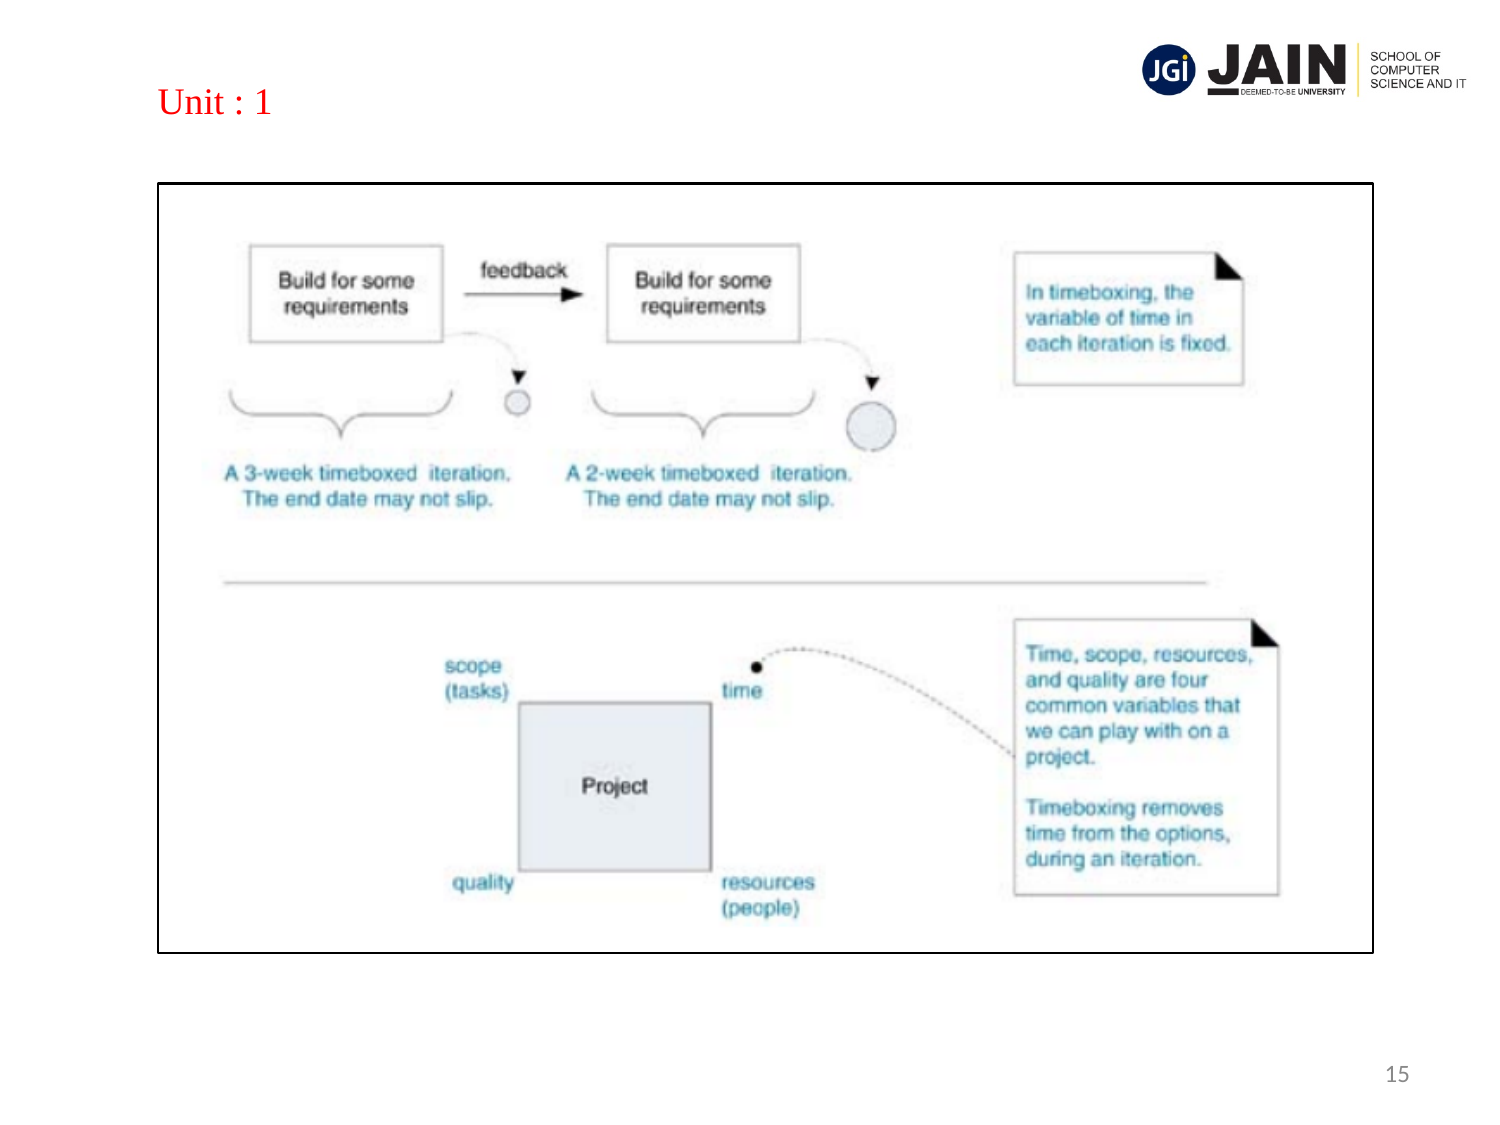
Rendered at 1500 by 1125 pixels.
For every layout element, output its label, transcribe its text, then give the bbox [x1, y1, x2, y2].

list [159, 184, 1372, 953]
title Unit : 1 [46, 54, 384, 146]
slide_number 15 [1074, 1042, 1425, 1103]
picture [1137, 37, 1476, 103]
